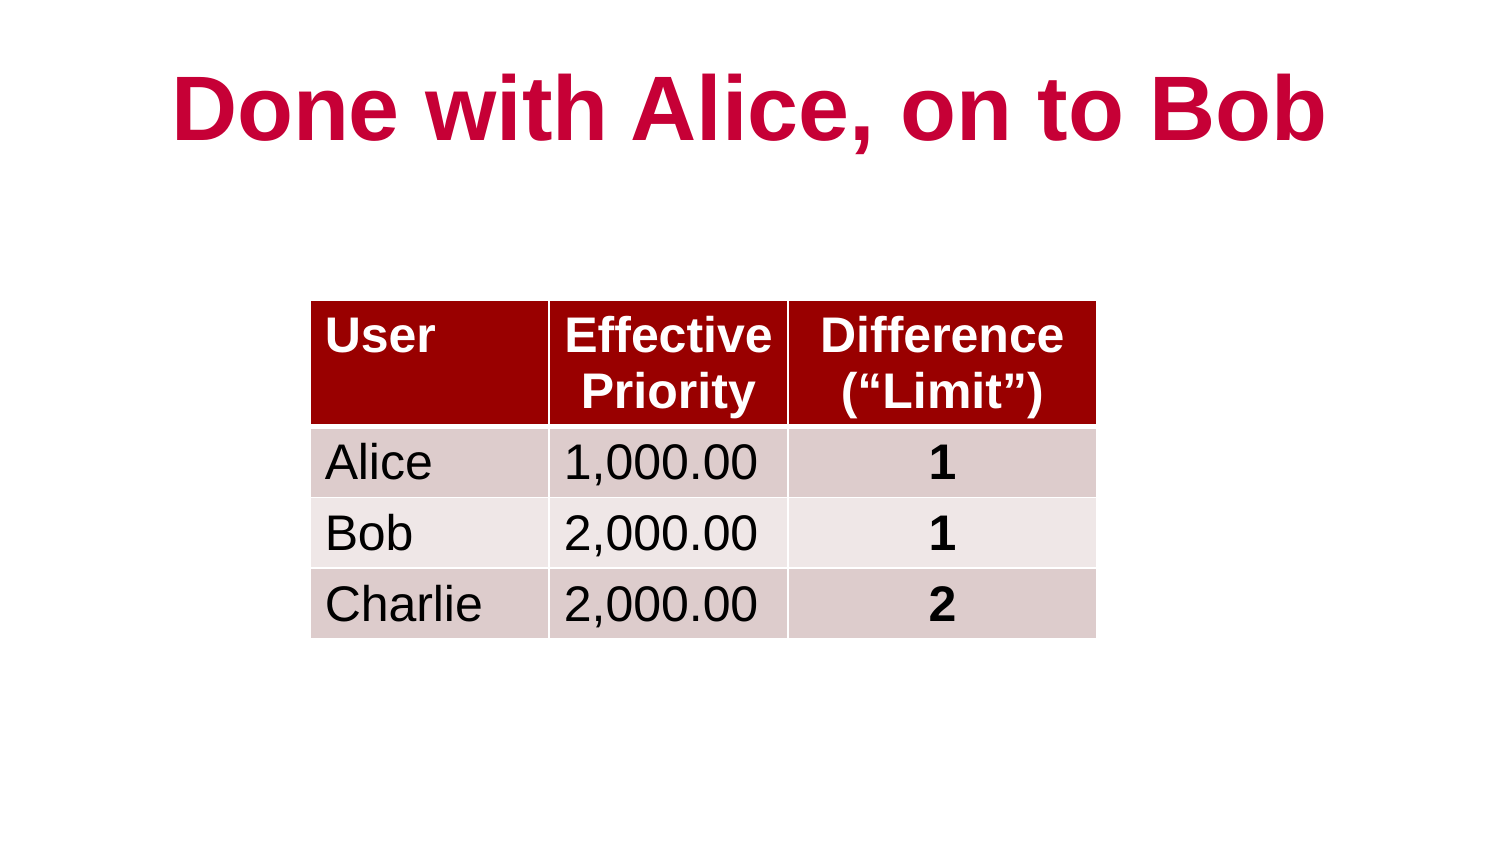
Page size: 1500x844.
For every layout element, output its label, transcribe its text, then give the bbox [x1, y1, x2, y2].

table_cell 2,000.00 [550, 569, 787, 638]
table_cell 1 [789, 429, 1096, 497]
table_cell Charlie [311, 569, 548, 638]
table_header User [311, 301, 548, 424]
table_cell Bob [311, 498, 548, 567]
table_header Difference (“Limit”) [789, 301, 1096, 424]
title Done with Alice, on to Bob [0, 47, 1500, 160]
table_header Effective Priority [550, 301, 787, 424]
table_cell 1 [789, 498, 1096, 567]
table_cell 1,000.00 [550, 429, 787, 497]
table_cell 2,000.00 [550, 498, 787, 567]
table_cell Alice [311, 429, 548, 497]
table_cell 2 [789, 569, 1096, 638]
